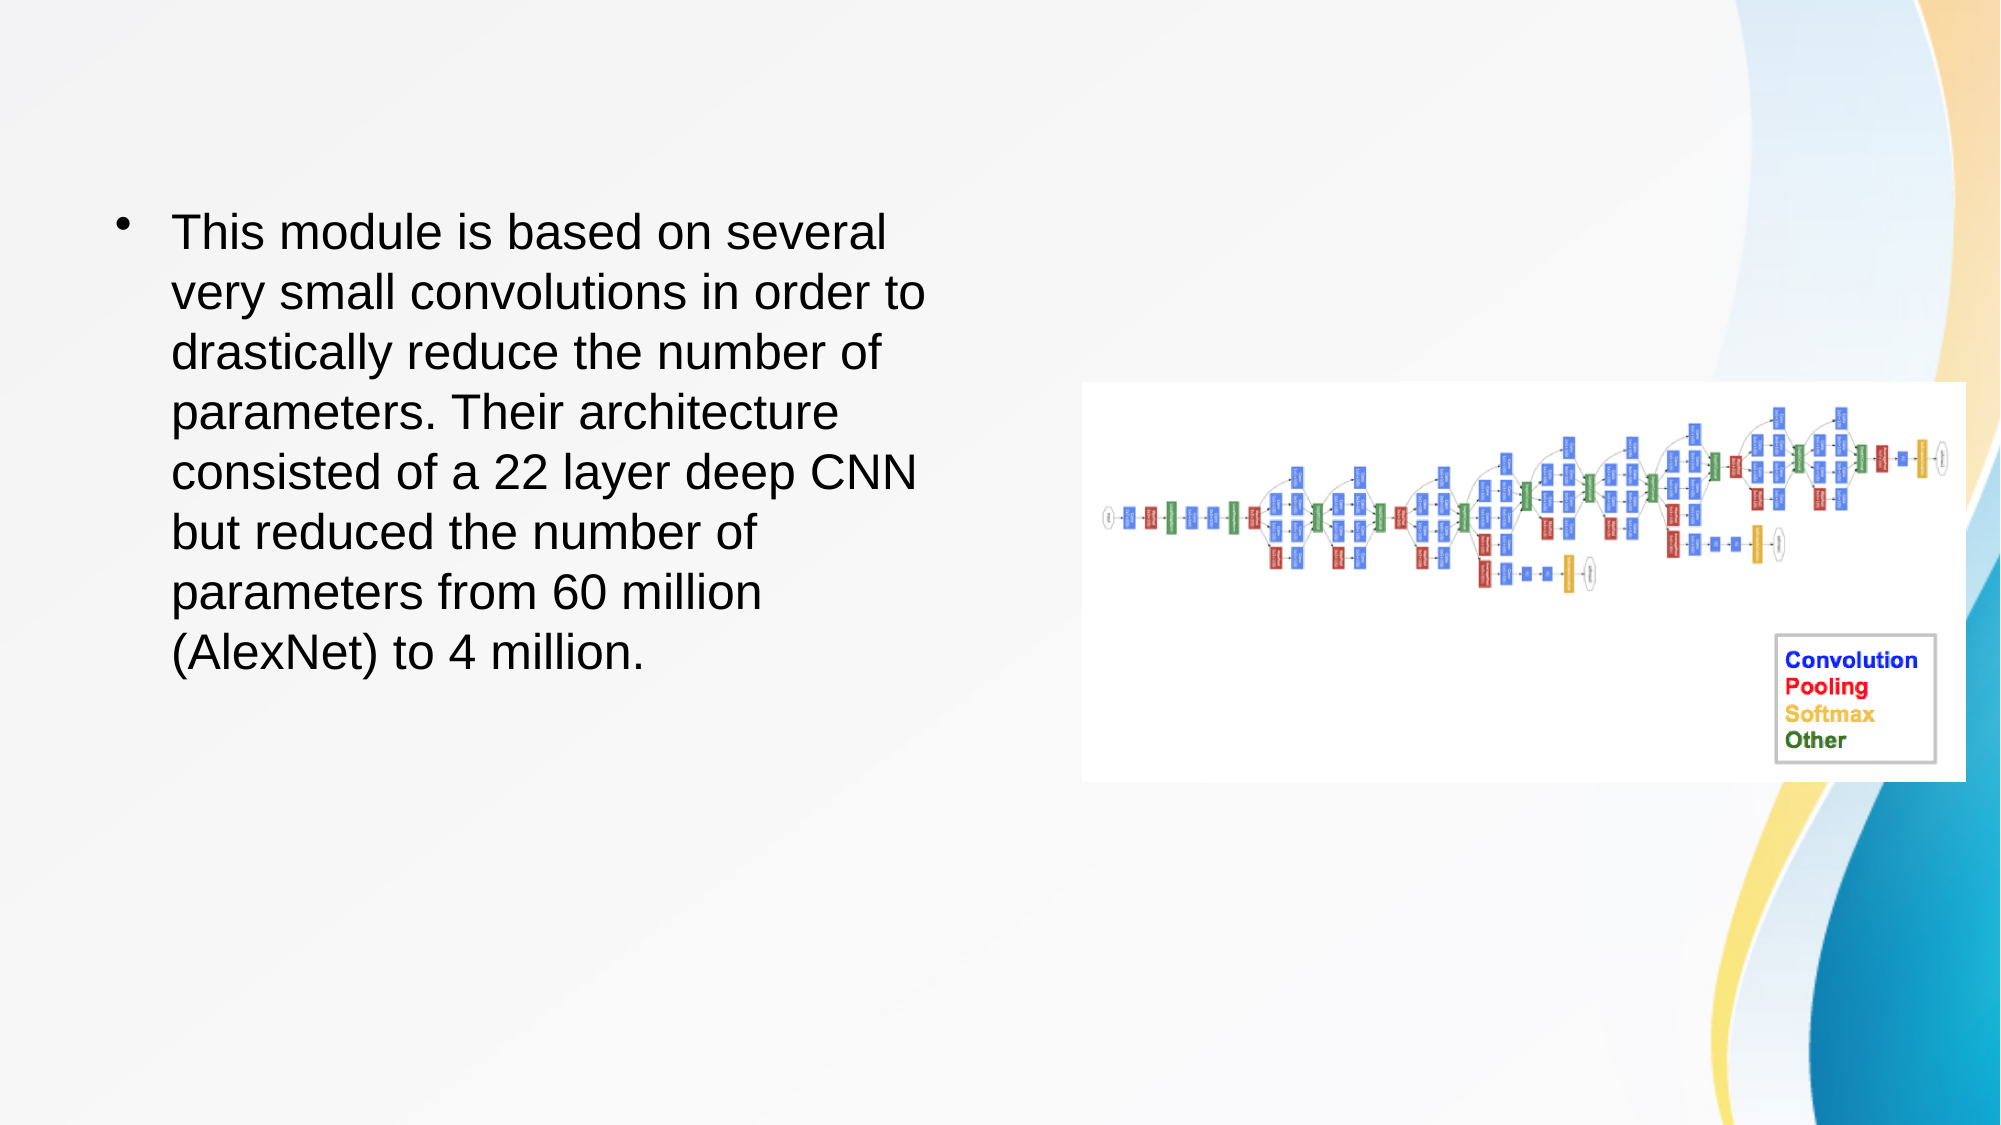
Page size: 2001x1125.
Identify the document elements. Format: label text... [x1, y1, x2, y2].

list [1082, 381, 1966, 782]
picture [0, 0, 2001, 1125]
list This module is based on several very small convolutions in order to drastically reduce the number of parameters. Their architecture consisted of a 22 layer deep CNN but reduced the number of parameters from 60 million (AlexNet) to 4 million. [99, 192, 984, 1006]
